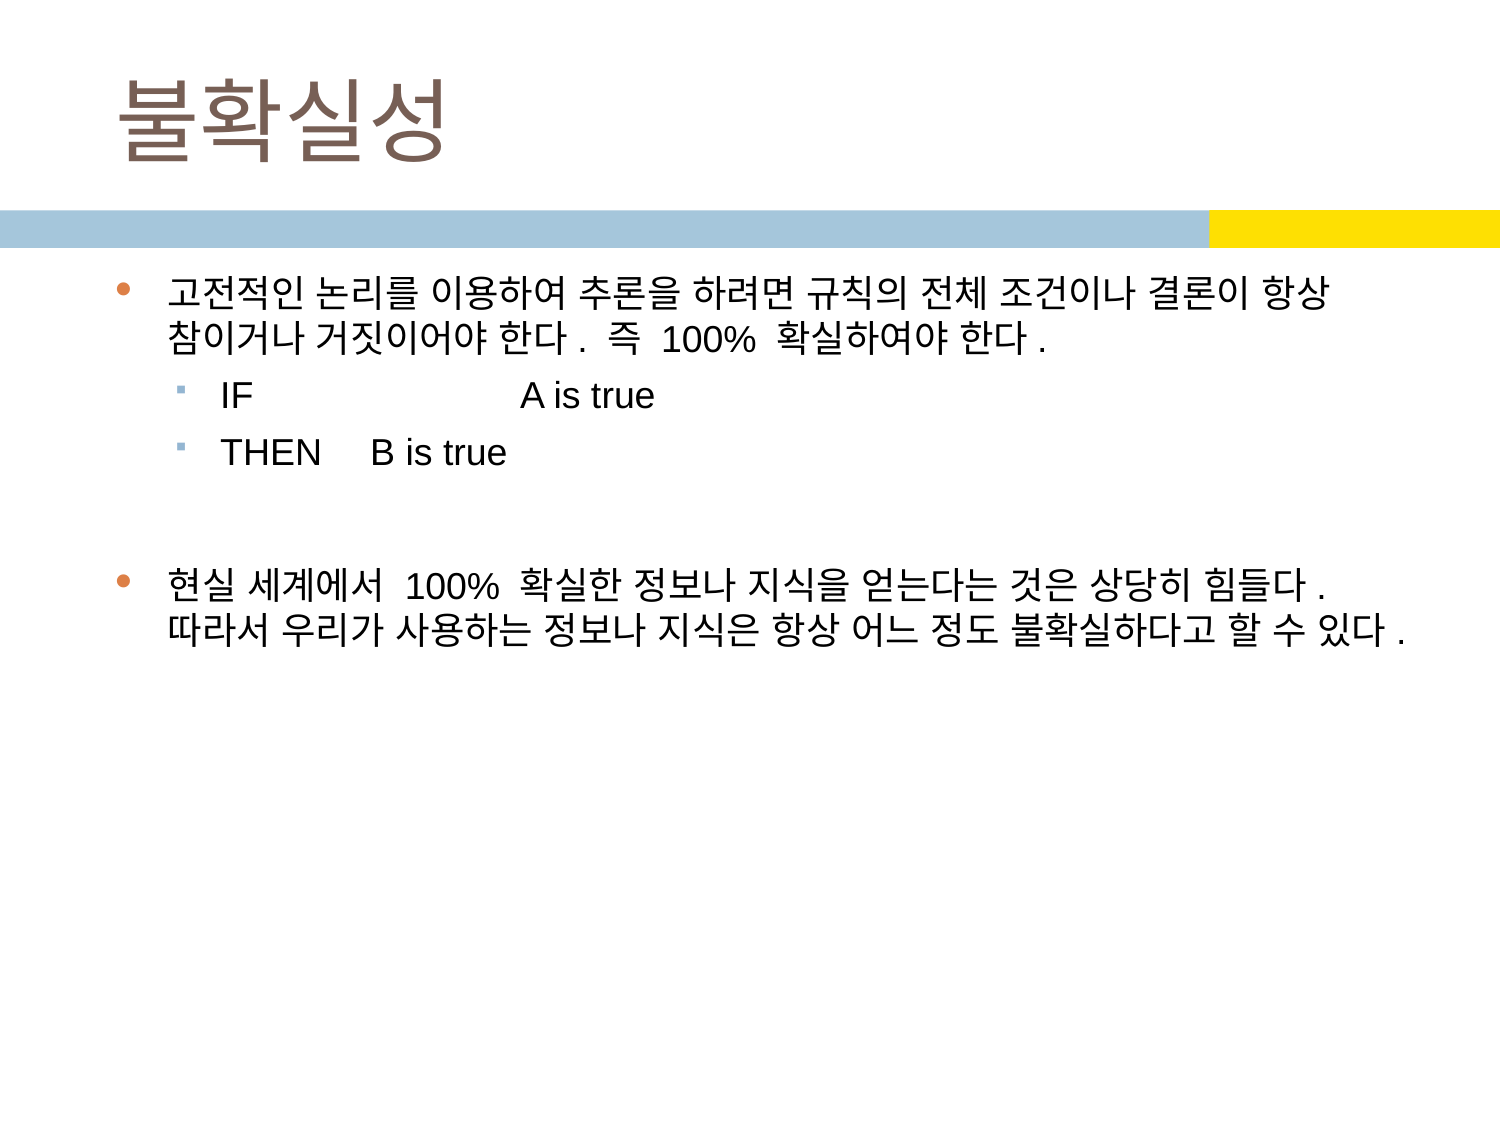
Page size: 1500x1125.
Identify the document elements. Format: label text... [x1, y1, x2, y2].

title 불확실성 [100, 37, 1438, 200]
list 고전적인 논리를 이용하여 추론을 하려면 규칙의 전체 조건이나 결론이 항상 참이거나 거짓이어야 한다. 즉 100% 확실하여야 한다. IF A is true THEN B is true 현실 세계에서 100% 확실한 정보나 지식을 얻는다는 것은 상당히 힘들다. 따라서 우리가 사용하는 정보나 지식은 항상 어느 정도 불확실하다고 할 수 있다. [100, 262, 1438, 1000]
